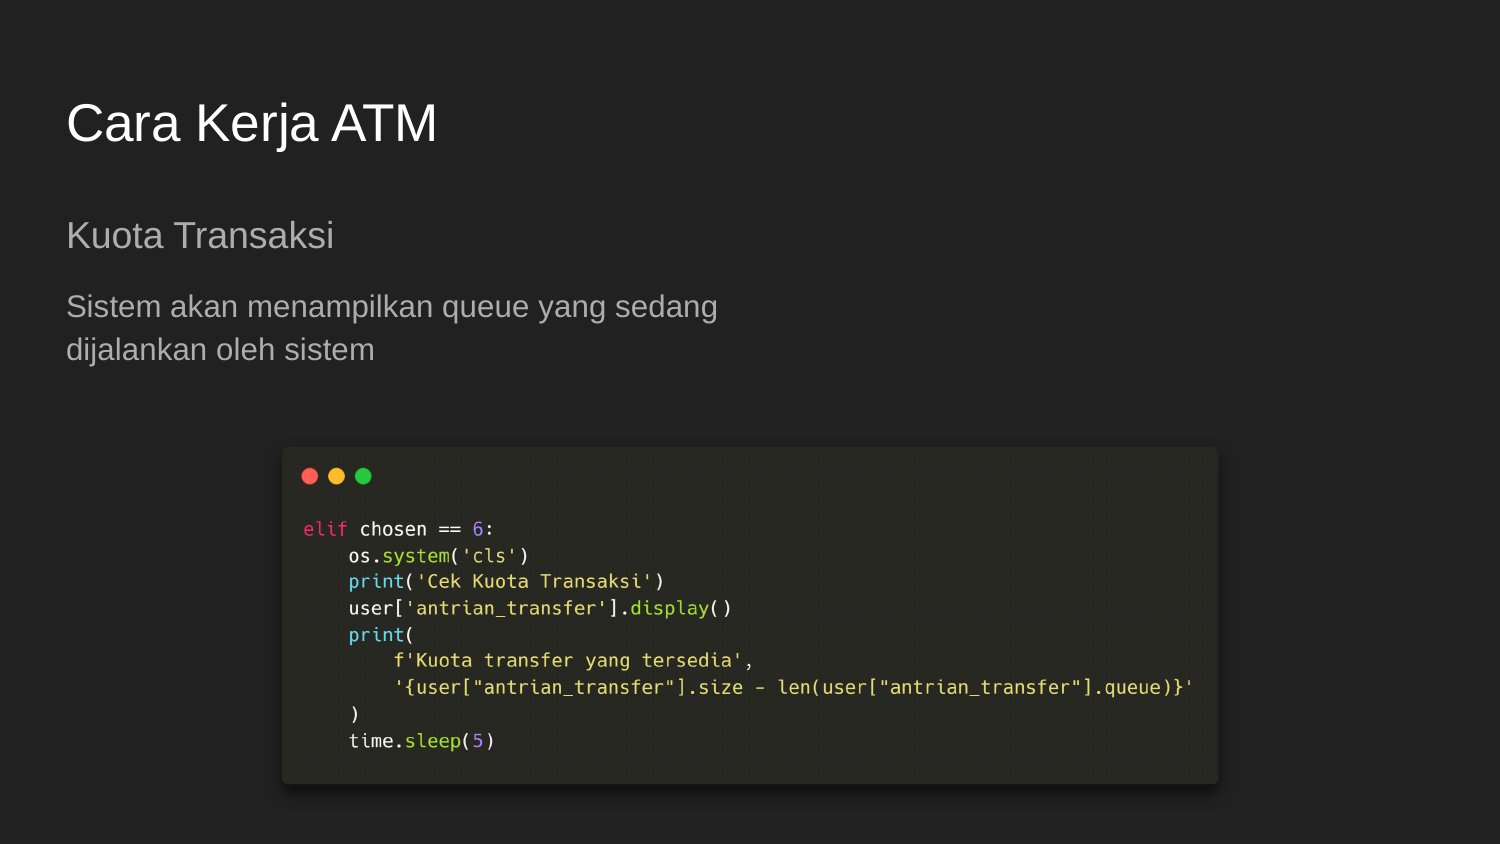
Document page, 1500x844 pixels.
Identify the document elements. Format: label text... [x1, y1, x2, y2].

picture [256, 421, 1244, 810]
title Cara Kerja ATM [51, 72, 1449, 167]
list Kuota Transaksi Sistem akan menampilkan queue yang sedang dijalankan oleh sistem [51, 189, 750, 750]
